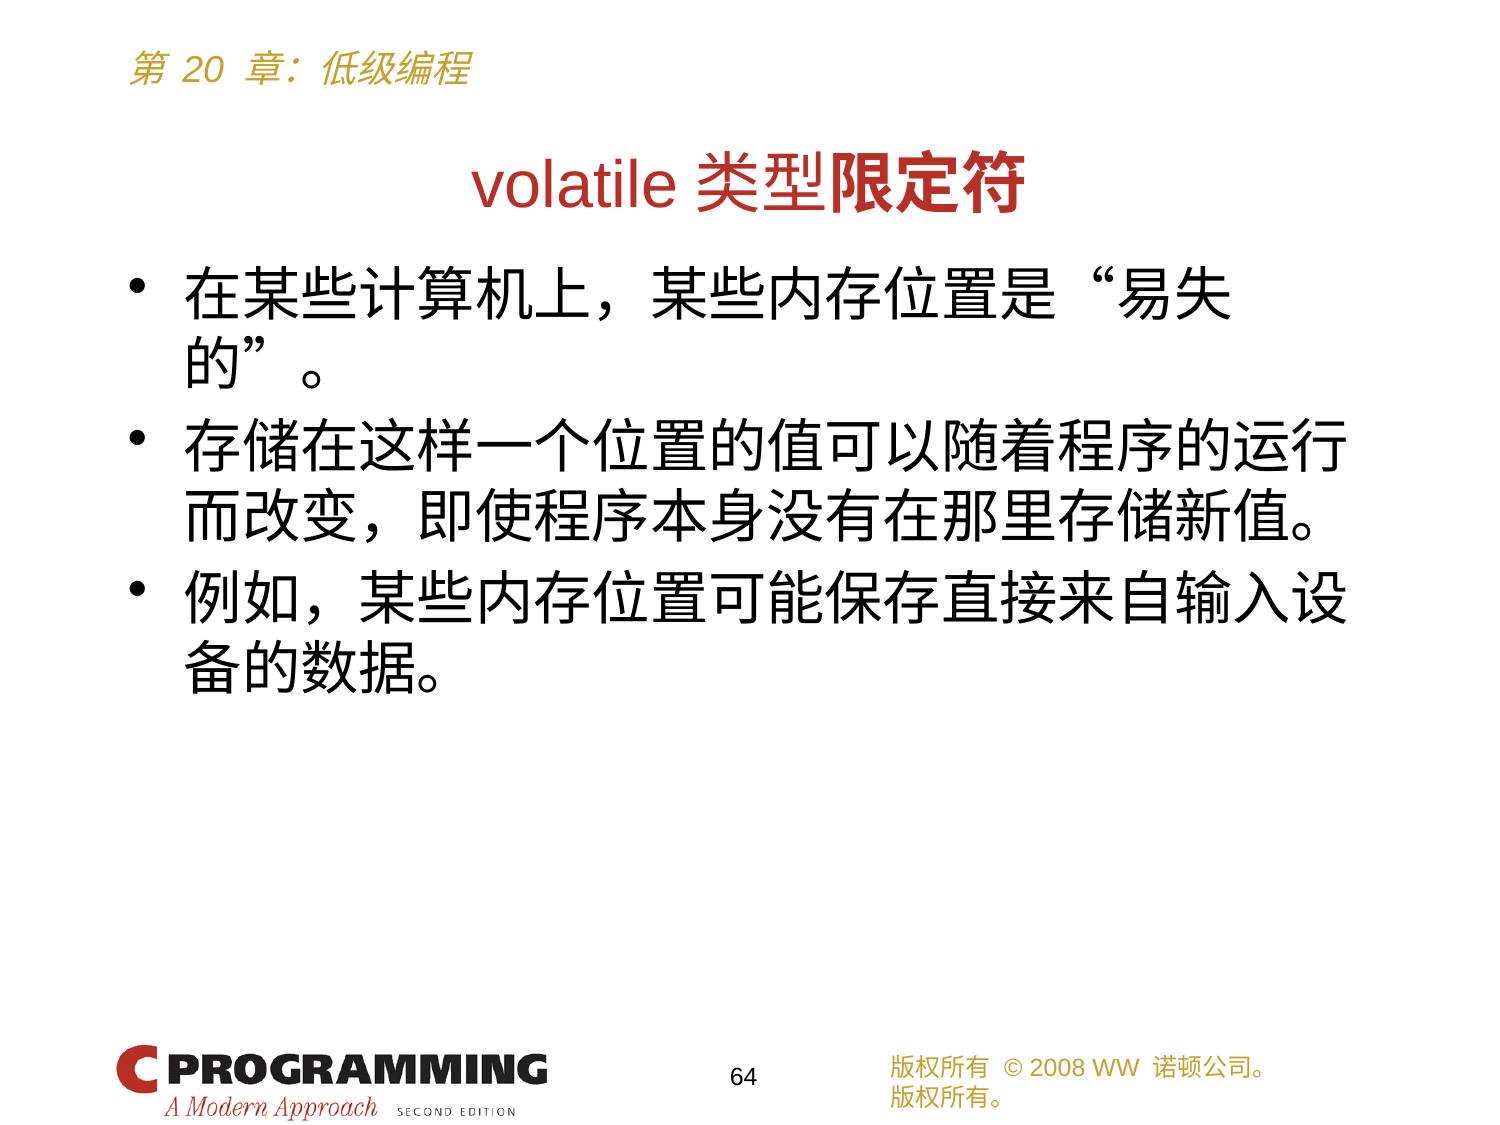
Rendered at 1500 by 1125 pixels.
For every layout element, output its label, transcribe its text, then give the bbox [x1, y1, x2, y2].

footer 版权所有 © 2008 WW 诺顿公司。 版权所有。 [874, 1043, 1388, 1119]
slide_number 64 [687, 1049, 801, 1101]
picture [112, 1041, 550, 1123]
list 在某些计算机上，某些内存位置是“易失的”。 存储在这样一个位置的值可以随着程序的运行而改变，即使程序本身没有在那里存储新值。 例如，某些内存位置可能保存直接来自输入设备的数据。 [112, 249, 1388, 1038]
title volatile类型限定符 [112, 125, 1388, 238]
